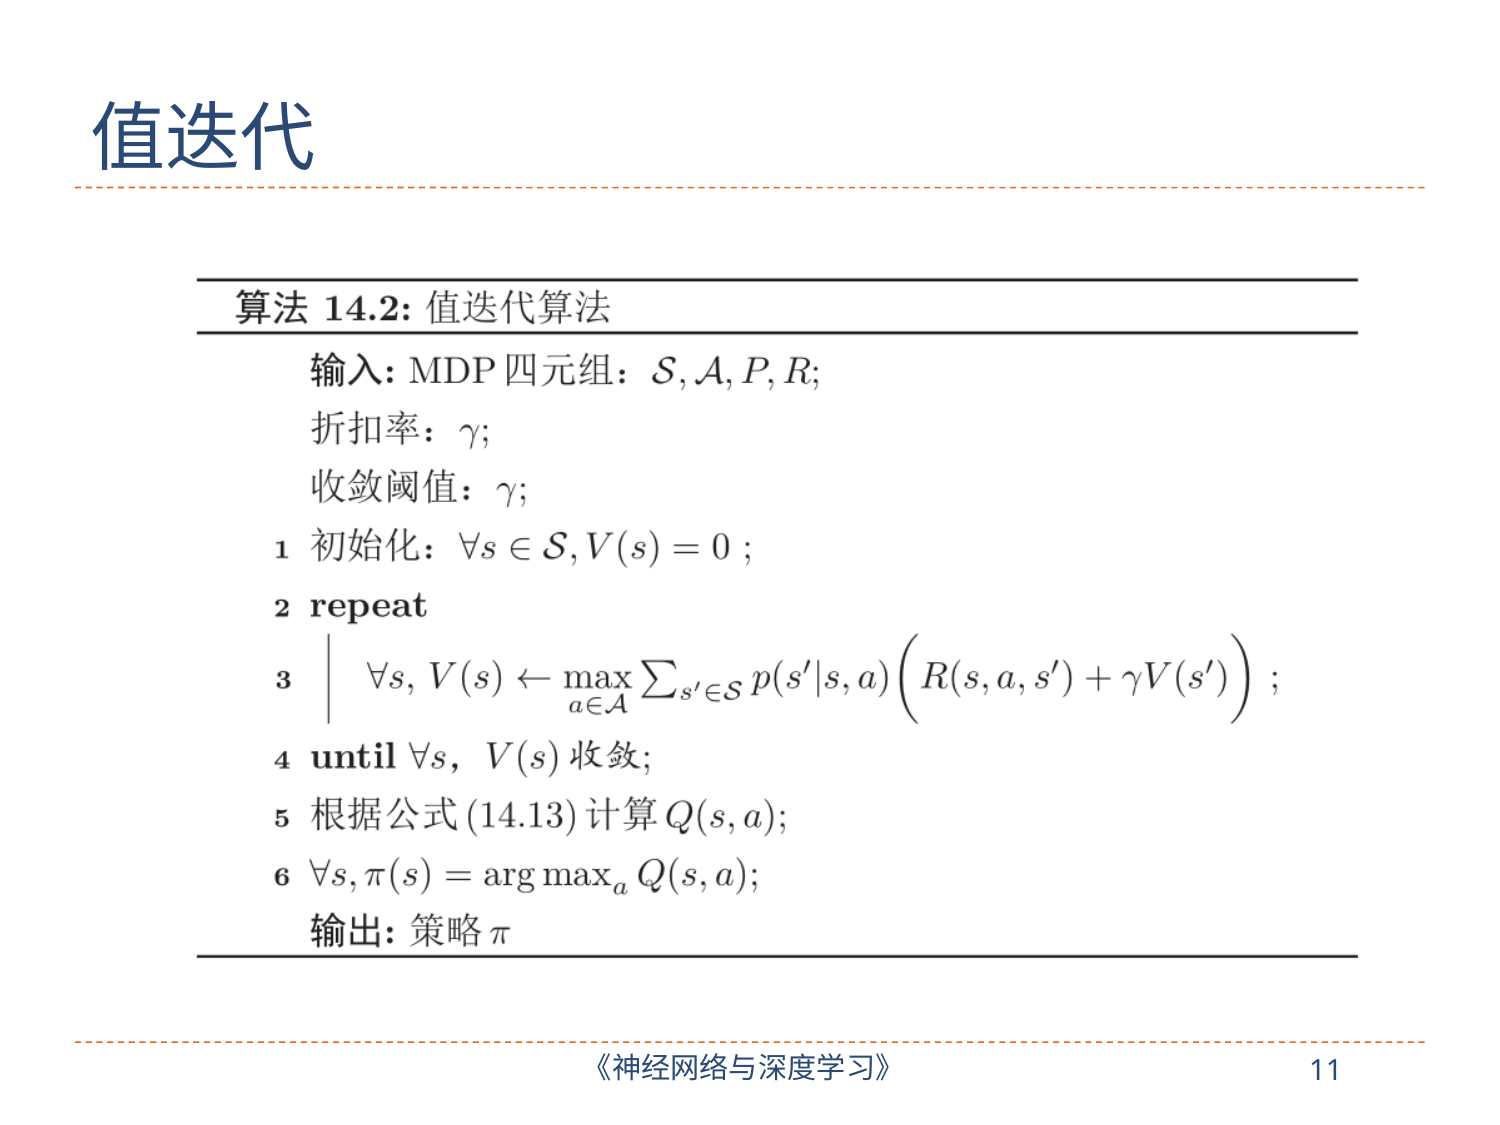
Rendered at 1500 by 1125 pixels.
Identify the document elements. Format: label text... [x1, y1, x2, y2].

title 值迭代 [75, 24, 1425, 188]
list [187, 249, 1388, 978]
